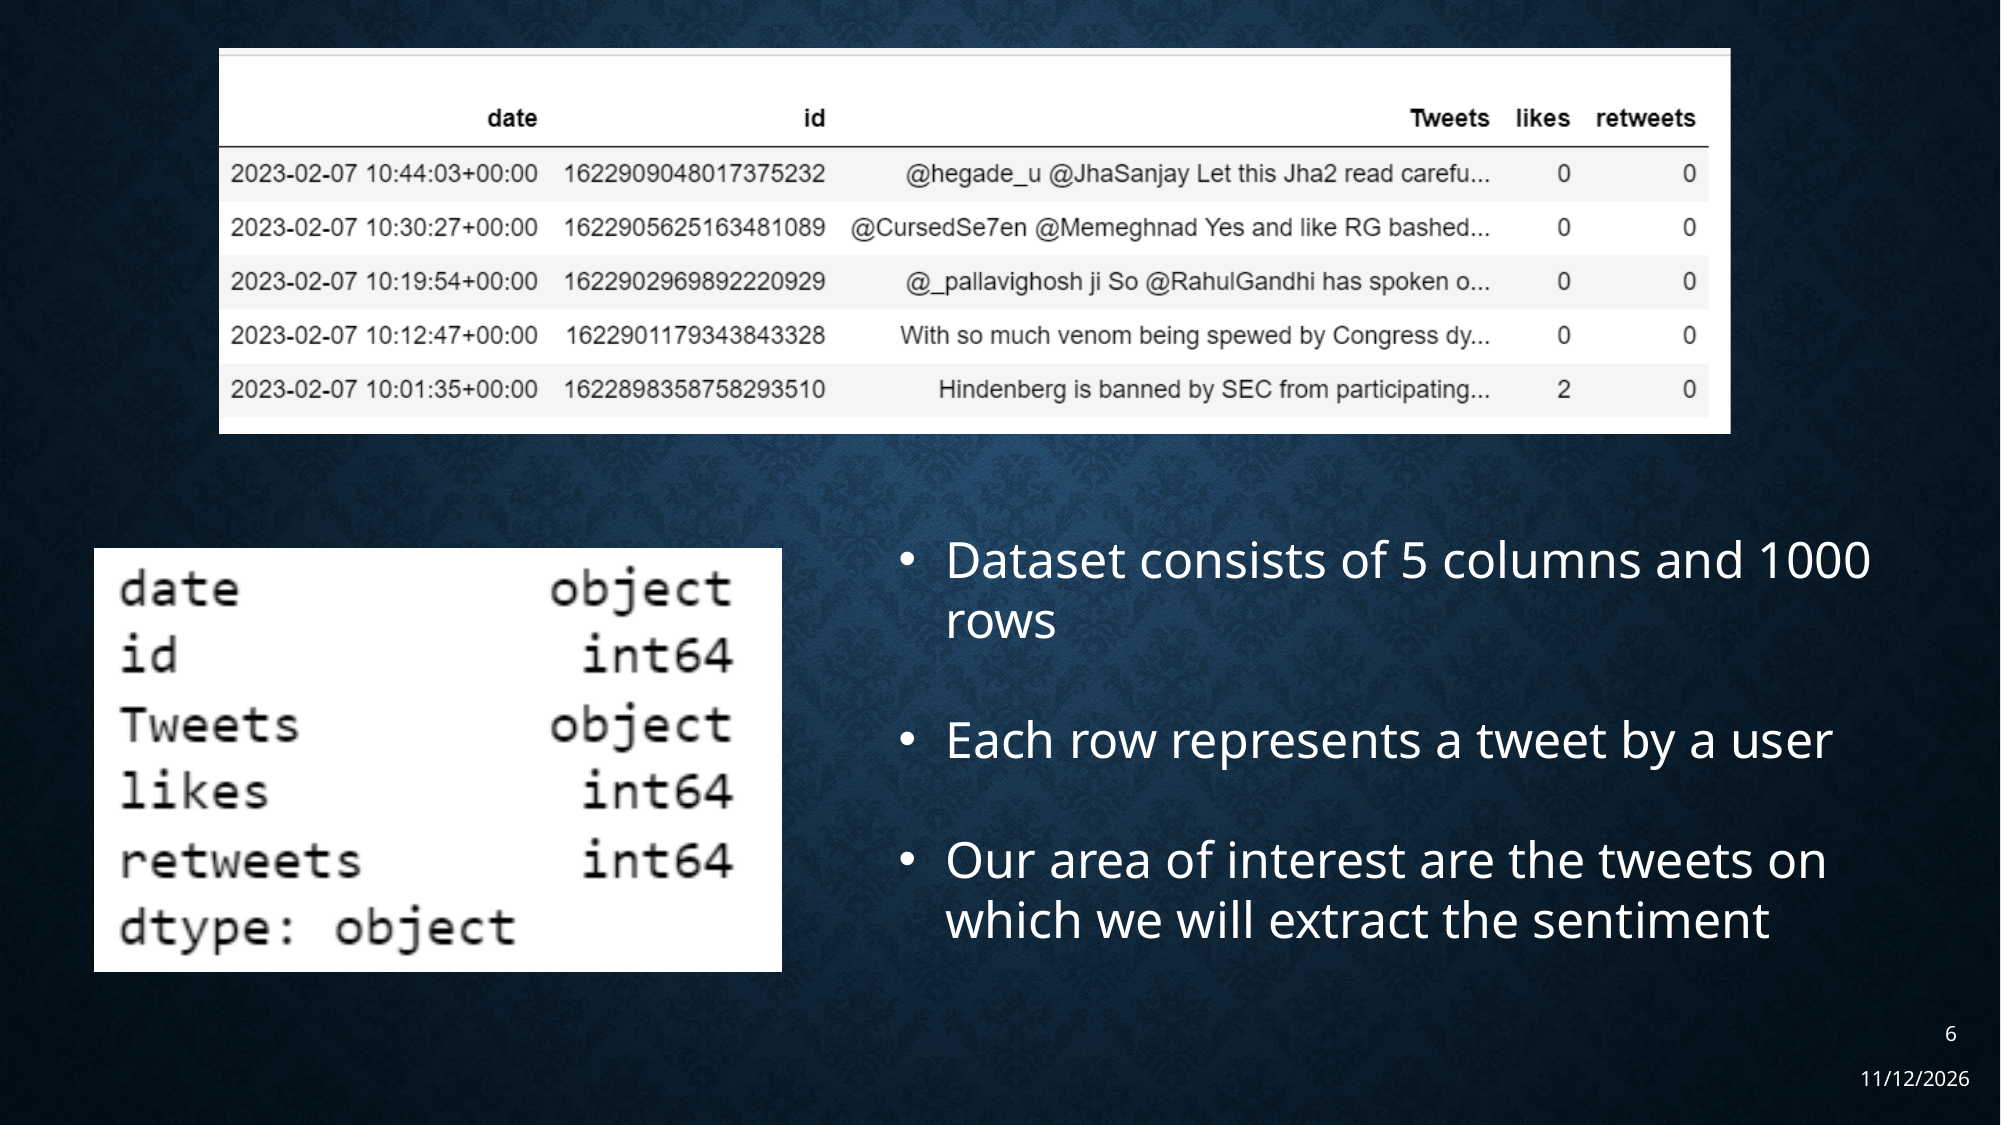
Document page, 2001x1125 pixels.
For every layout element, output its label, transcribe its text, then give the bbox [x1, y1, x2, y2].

slide_number 6 [1848, 1005, 1972, 1065]
picture [218, 48, 1732, 435]
text_box Dataset consists of 5 columns and 1000 rows Each row represents a tweet by a user Our area of interest are the tweets on which we will extract the sentiment [883, 520, 1906, 956]
picture [93, 547, 783, 973]
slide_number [1534, 1050, 1985, 1110]
